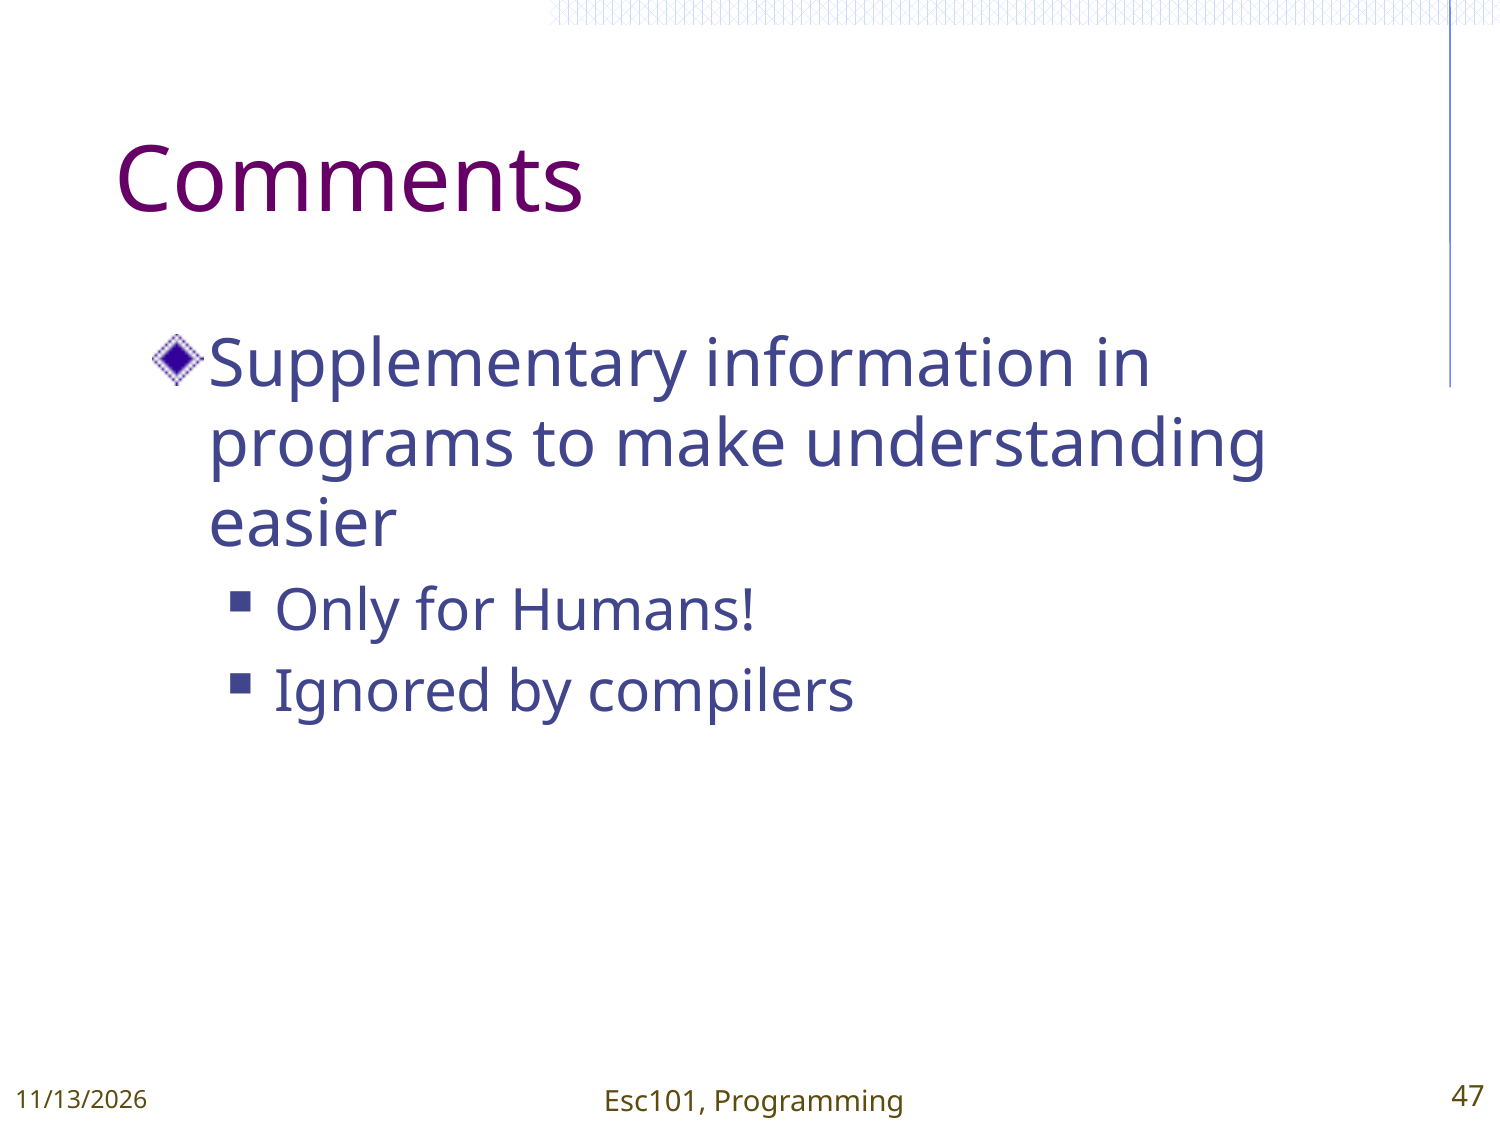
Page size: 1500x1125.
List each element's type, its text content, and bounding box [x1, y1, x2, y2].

picture [152, 334, 204, 386]
title Comments [99, 49, 1376, 238]
slide_number 47 [1187, 1049, 1500, 1125]
footer Esc101, Programming [483, 1049, 1026, 1125]
list Supplementary information in programs to make understanding easier Only for Humans! Ignored by compilers [137, 312, 1413, 988]
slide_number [0, 1049, 313, 1125]
